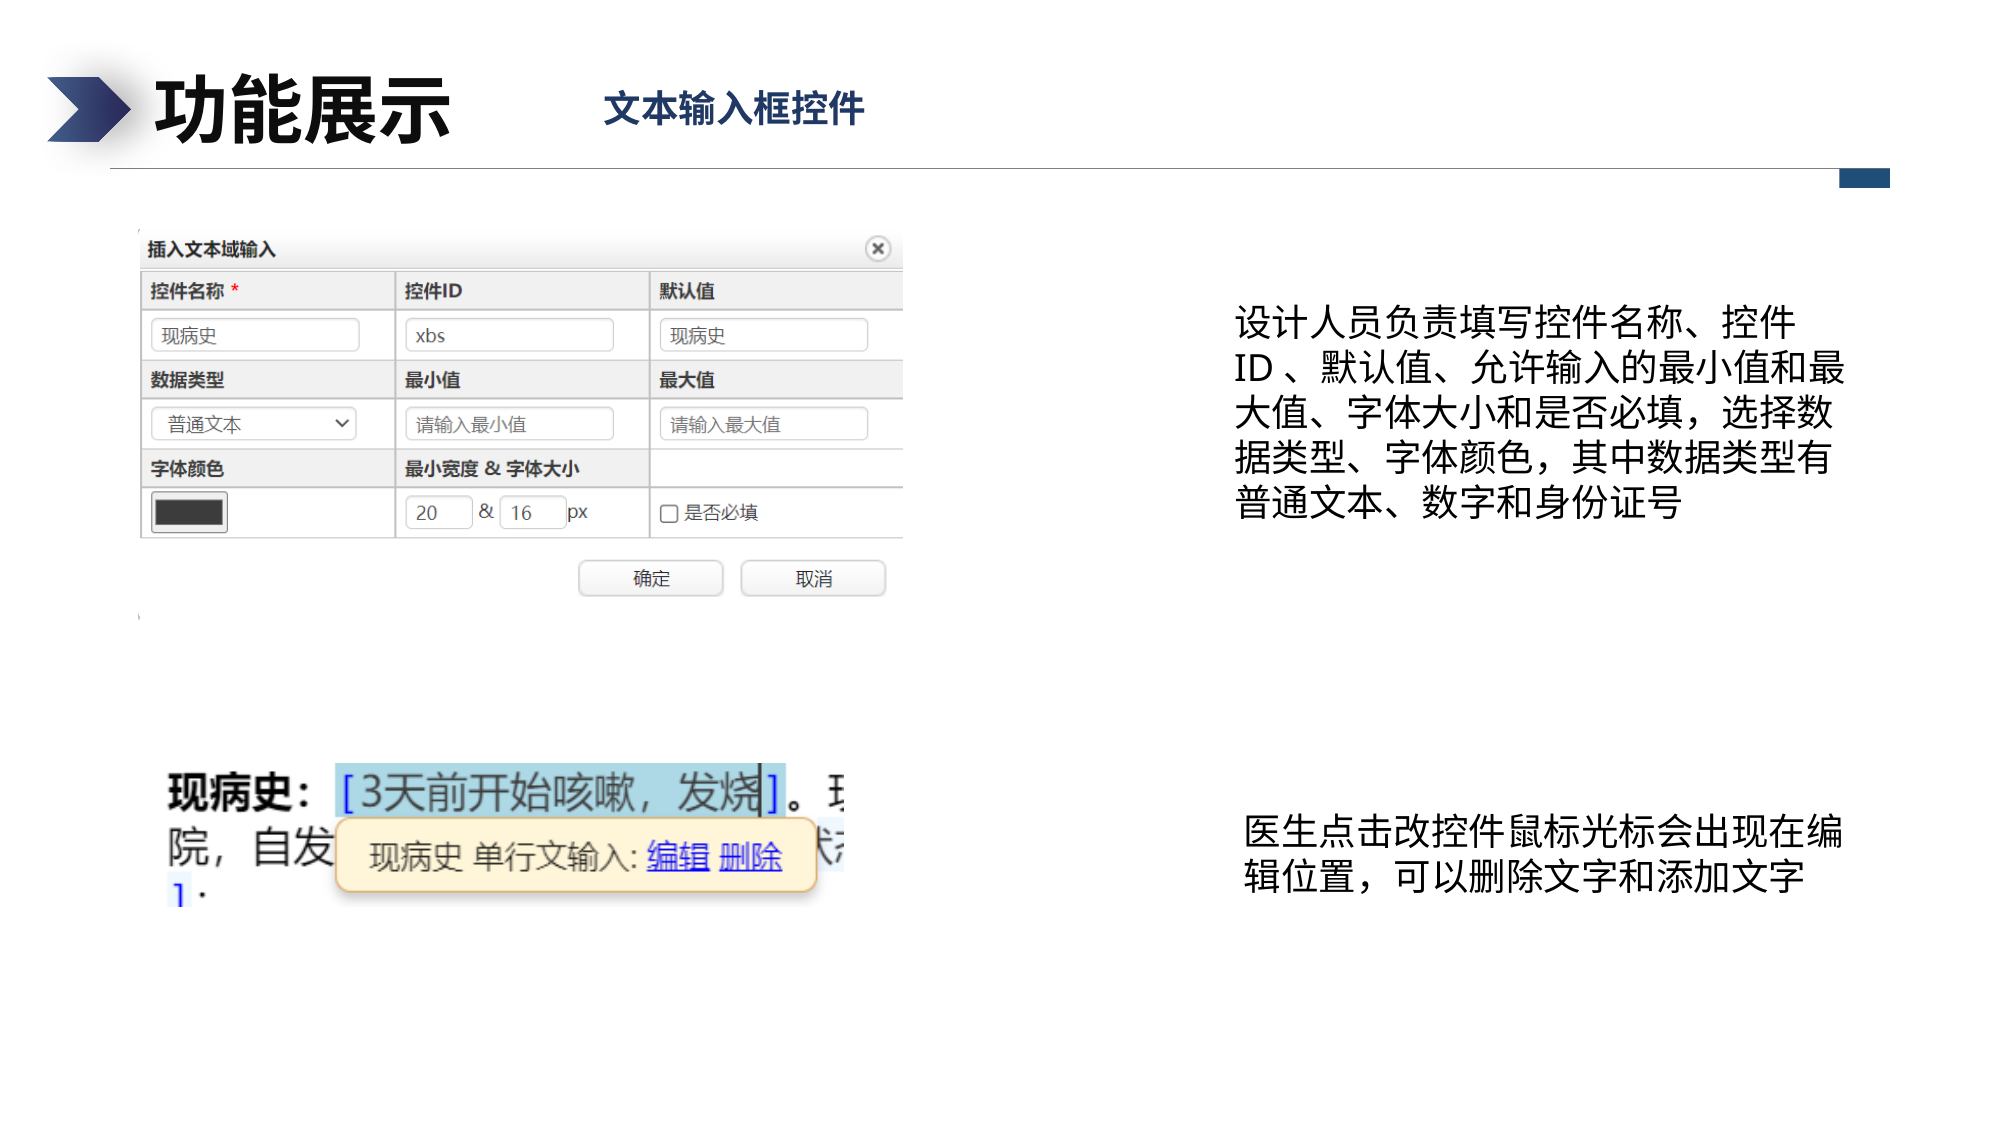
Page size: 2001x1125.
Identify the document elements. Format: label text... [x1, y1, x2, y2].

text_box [252, 771, 1621, 953]
picture [138, 763, 844, 907]
text_box 文本输入框控件 [588, 78, 882, 138]
picture [138, 229, 903, 620]
text_box 医生点击改控件鼠标光标会出现在编辑位置，可以删除文字和添加文字 [1621, 800, 1875, 906]
text_box 功能展示 [139, 55, 469, 161]
text_box 设计人员负责填写控件名称、控件ID、默认值、允许输入的最小值和最大值、字体大小和是否必填，选择数据类型、字体颜色，其中数据类型有普通文本、数字和身份证号 [1219, 291, 1865, 532]
